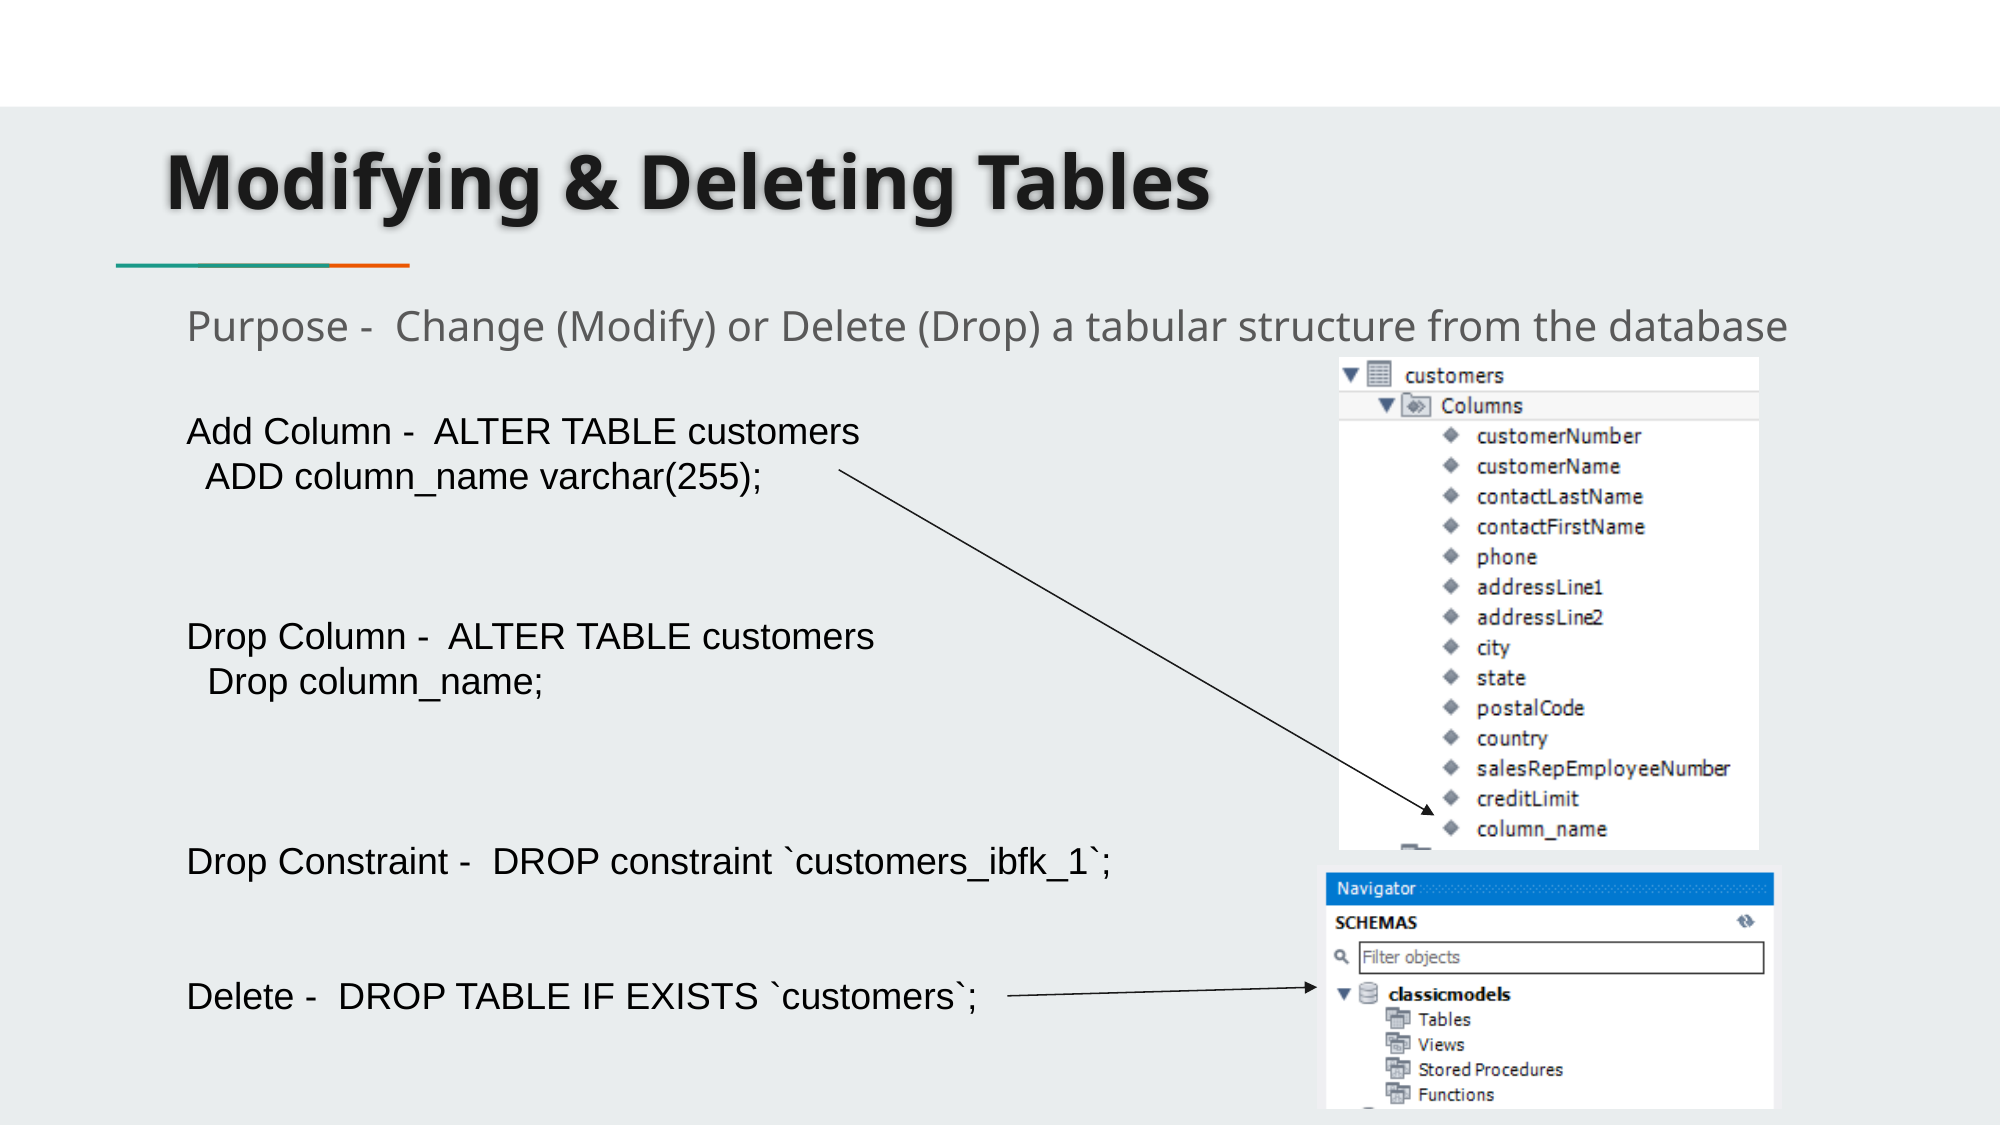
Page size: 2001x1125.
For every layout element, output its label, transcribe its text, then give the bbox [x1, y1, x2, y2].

text_box [188, 815, 1040, 1125]
title Modifying & Deleting Tables [149, 99, 1849, 260]
picture [1316, 865, 1782, 1110]
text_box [1007, 986, 1318, 997]
text_box Purpose - Change (Modify) or Delete (Drop) a tabular structure from the database Add Column - ALTER TABLE customers ADD column_name varchar(255); Drop Column - ALTER TABLE customers Drop column_name; Drop Constraint - DROP constraint `customers_ibfk_1`; Delete - DROP TABLE IF EXISTS `customers`; [171, 276, 1842, 770]
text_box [838, 469, 1435, 816]
picture [1339, 357, 1759, 850]
